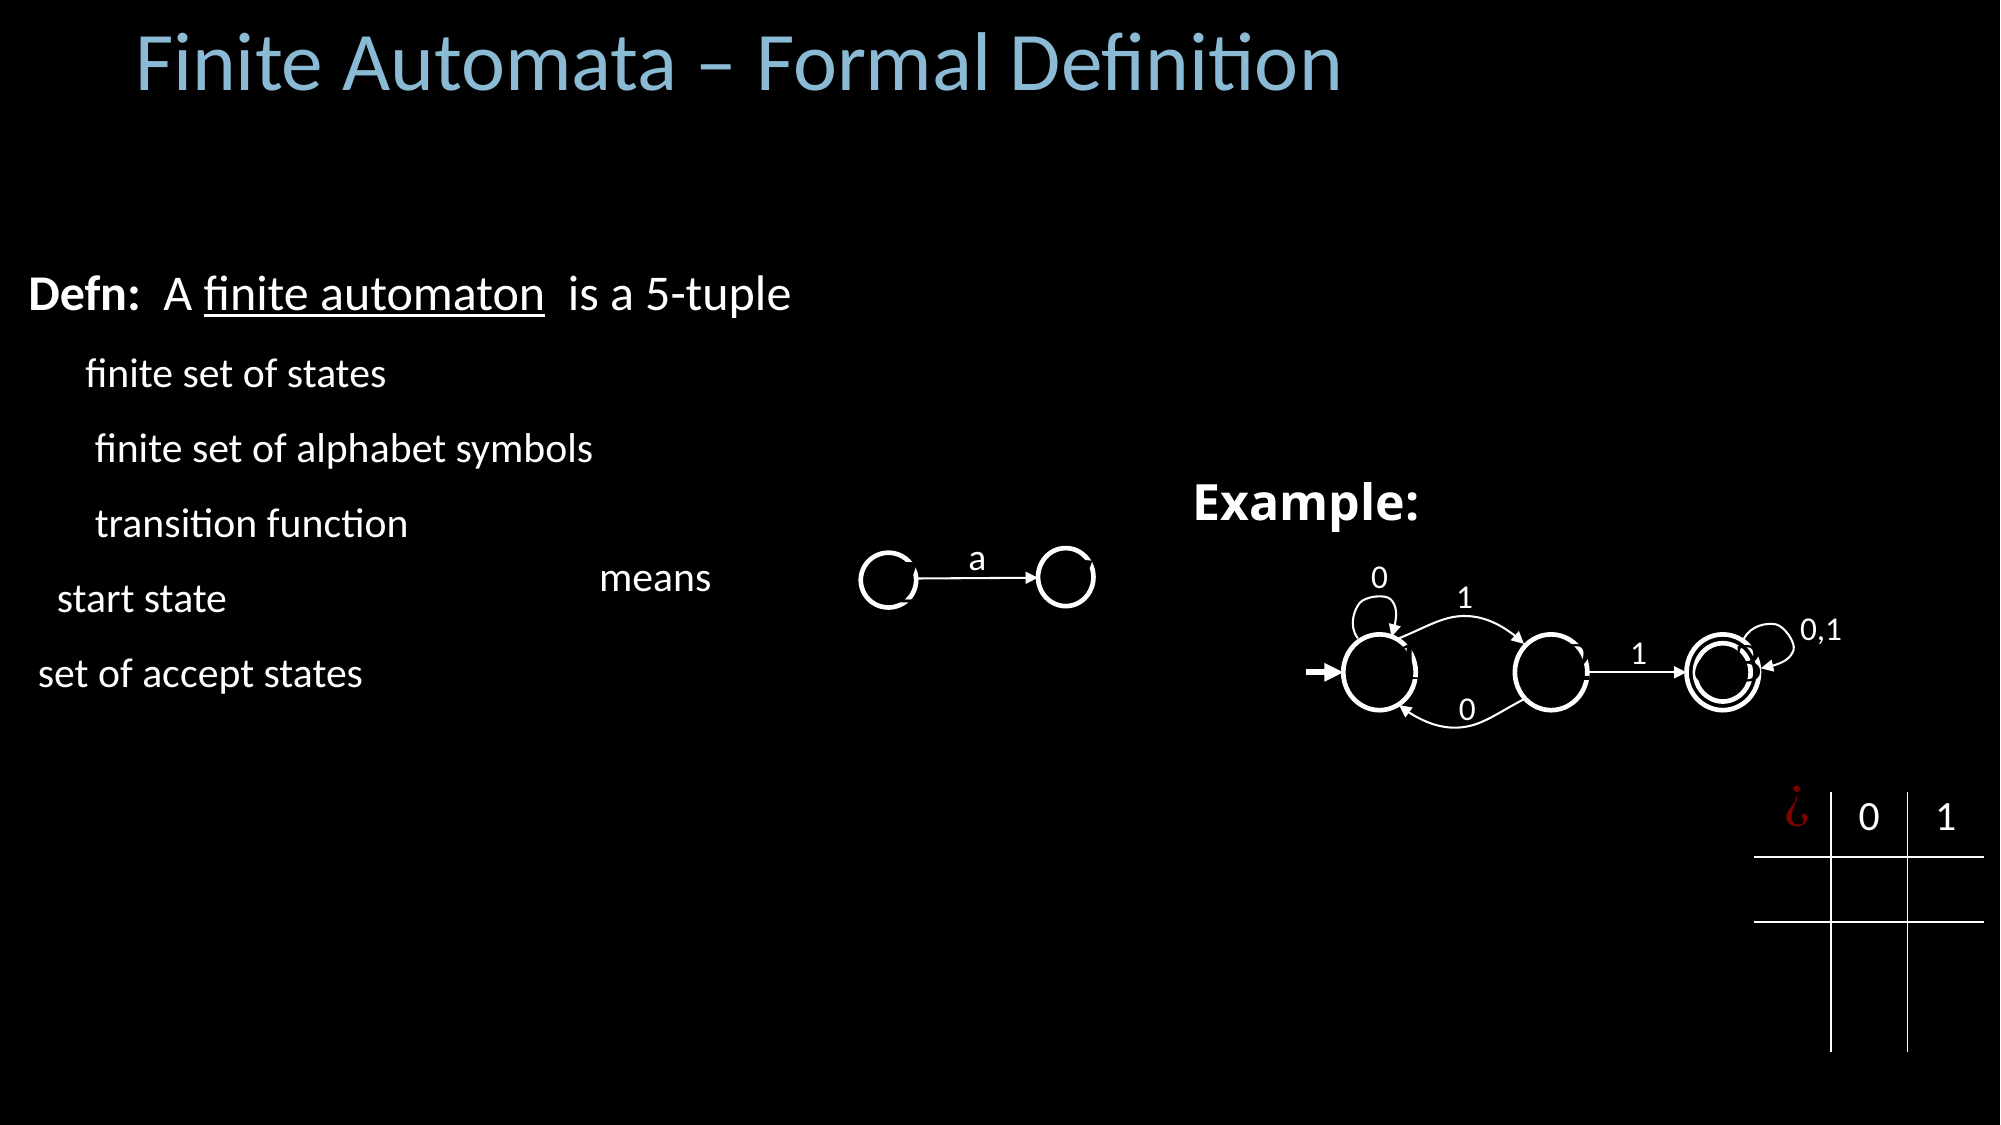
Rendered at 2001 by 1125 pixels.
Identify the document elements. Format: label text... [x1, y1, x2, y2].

text_box Example: [1177, 462, 1435, 538]
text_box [444, 525, 1099, 608]
text_box Finite Automata – Formal Definition [74, 0, 1405, 115]
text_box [1244, 547, 1858, 736]
